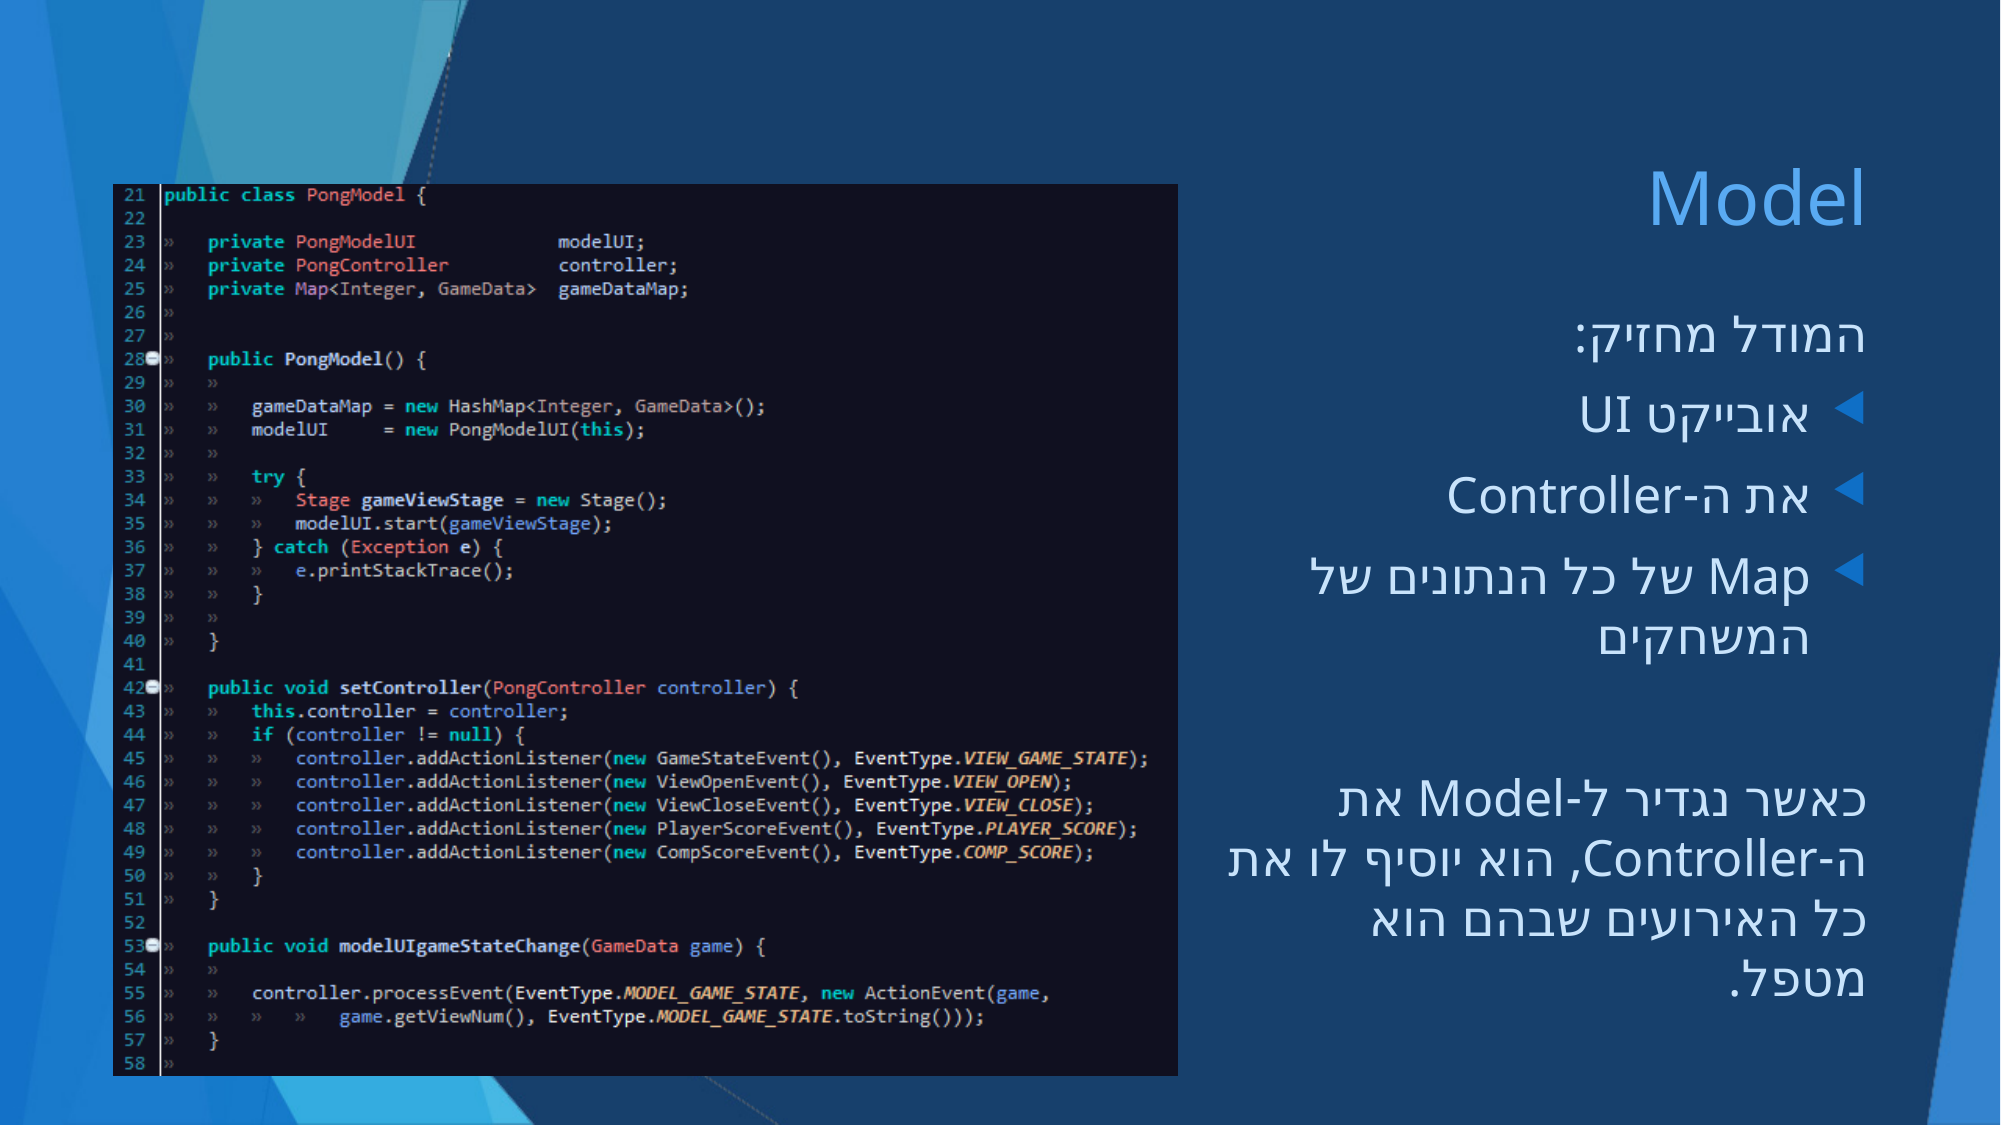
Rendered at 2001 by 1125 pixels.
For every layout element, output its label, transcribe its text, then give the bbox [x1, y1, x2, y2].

list המודל מחזיק: אובייקט UI את ה-Controller Map של כל הנתונים של המשחקים כאשר נגדיר ל-Model את ה-Controller, הוא יוסיף לו את כל האירועים שבהם הוא מטפל. [1211, 294, 1883, 1020]
picture [0, 0, 2001, 1125]
title Model [472, 142, 1883, 295]
